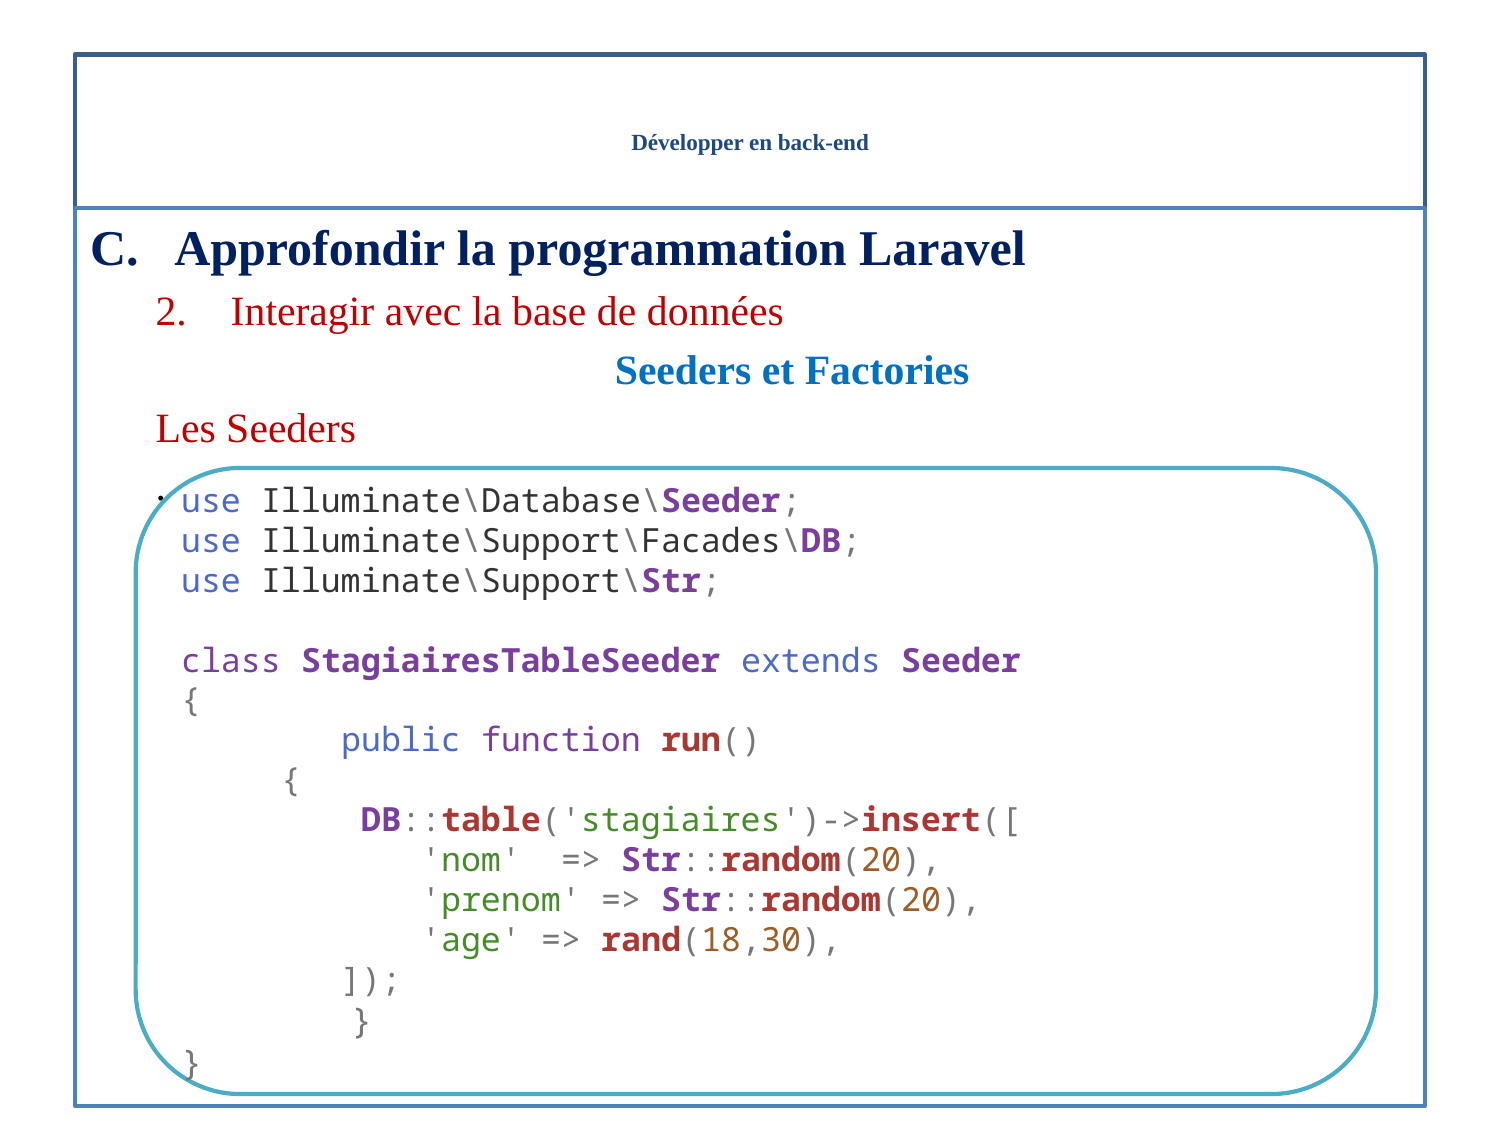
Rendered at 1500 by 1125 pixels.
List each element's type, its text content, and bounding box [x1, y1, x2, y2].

text_box [73, 52, 1427, 206]
list Approfondir la programmation Laravel Interagir avec la base de données Seeders et Factories Les Seeders . [73, 206, 1427, 1108]
text_box use Illuminate\Database\Seeder; use Illuminate\Support\Facades\DB; use Illuminate\Support\Str; class StagiairesTableSeeder extends Seeder { public function run() { DB::table('stagiaires')->insert([ 'nom' => Str::random(20), 'prenom' => Str::random(20), 'age' => rand(18,30), ]); } } [133, 465, 1379, 1097]
title Développer en back-end [75, 64, 1425, 206]
